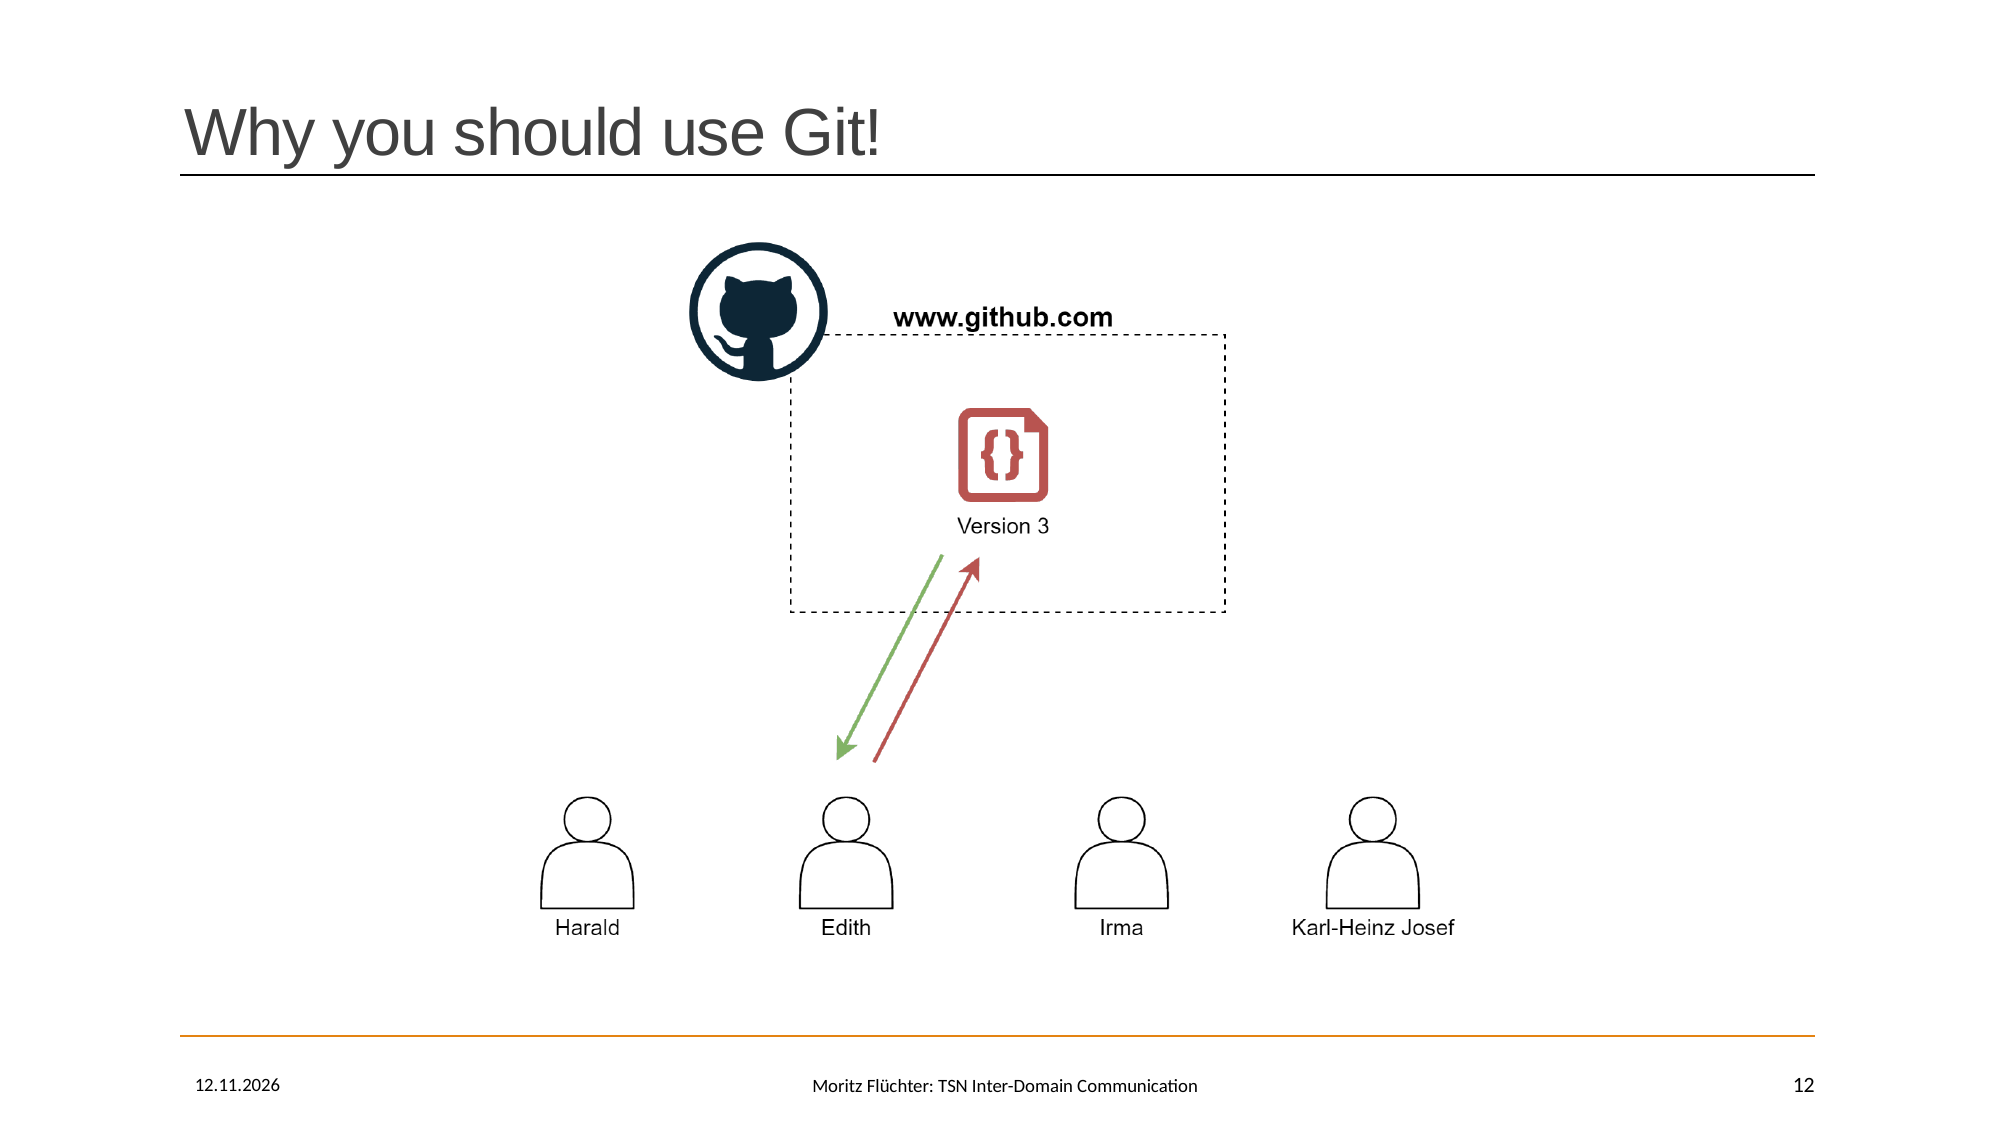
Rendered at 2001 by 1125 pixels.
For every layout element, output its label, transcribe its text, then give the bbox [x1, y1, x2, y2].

footer Moritz Flüchter: TSN Inter-Domain Communication [609, 1054, 1401, 1115]
title Why you should use Git! [169, 61, 1805, 177]
picture [539, 241, 1467, 947]
slide_number 12 [1614, 1053, 1830, 1114]
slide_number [180, 1053, 586, 1114]
